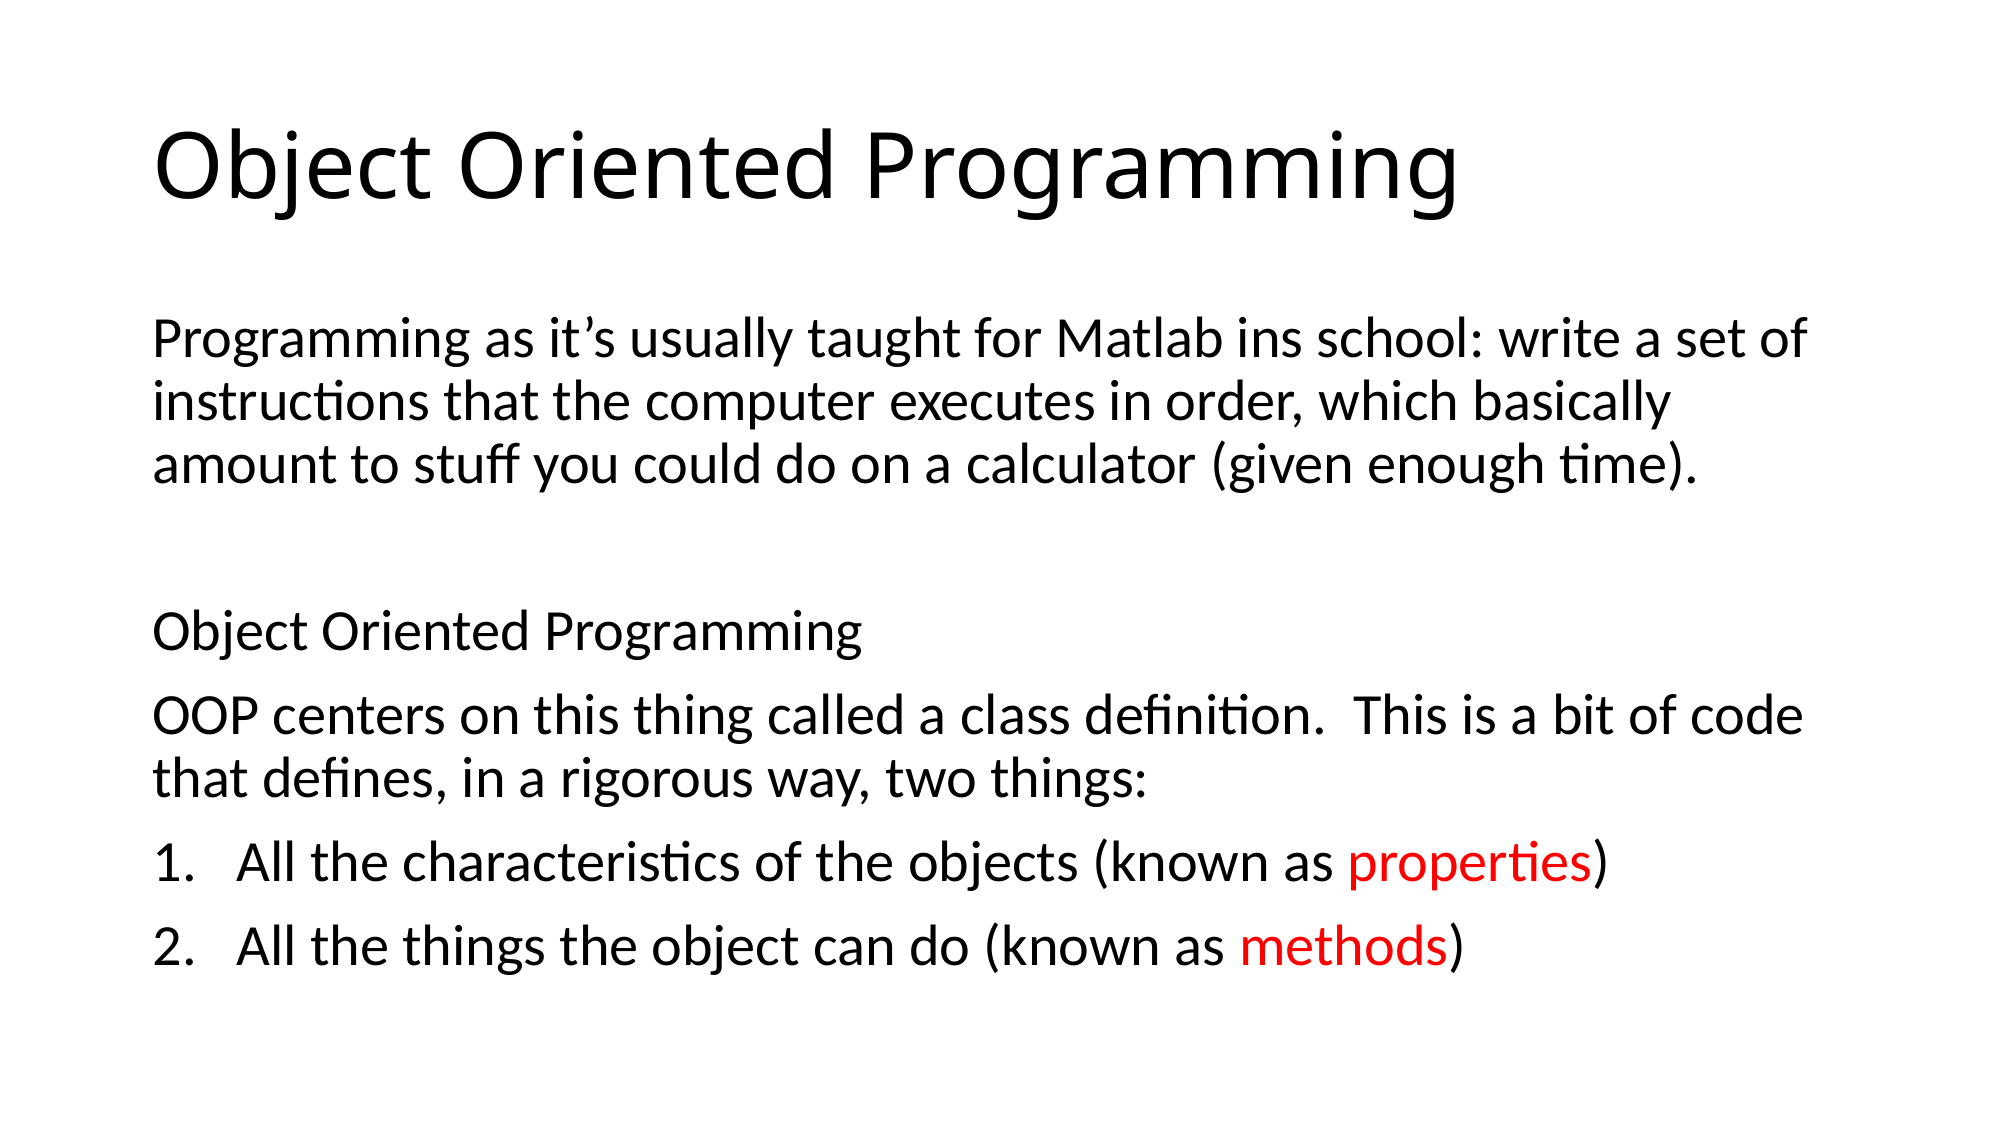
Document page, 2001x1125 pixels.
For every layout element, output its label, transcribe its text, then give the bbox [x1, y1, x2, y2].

list Programming as it’s usually taught for Matlab ins school: write a set of instructions that the computer executes in order, which basically amount to stuff you could do on a calculator (given enough time). Object Oriented Programming OOP centers on this thing called a class definition. This is a bit of code that defines, in a rigorous way, two things: All the characteristics of the objects (known as properties) All the things the object can do (known as methods) [137, 299, 1863, 1014]
title Object Oriented Programming [137, 59, 1863, 278]
